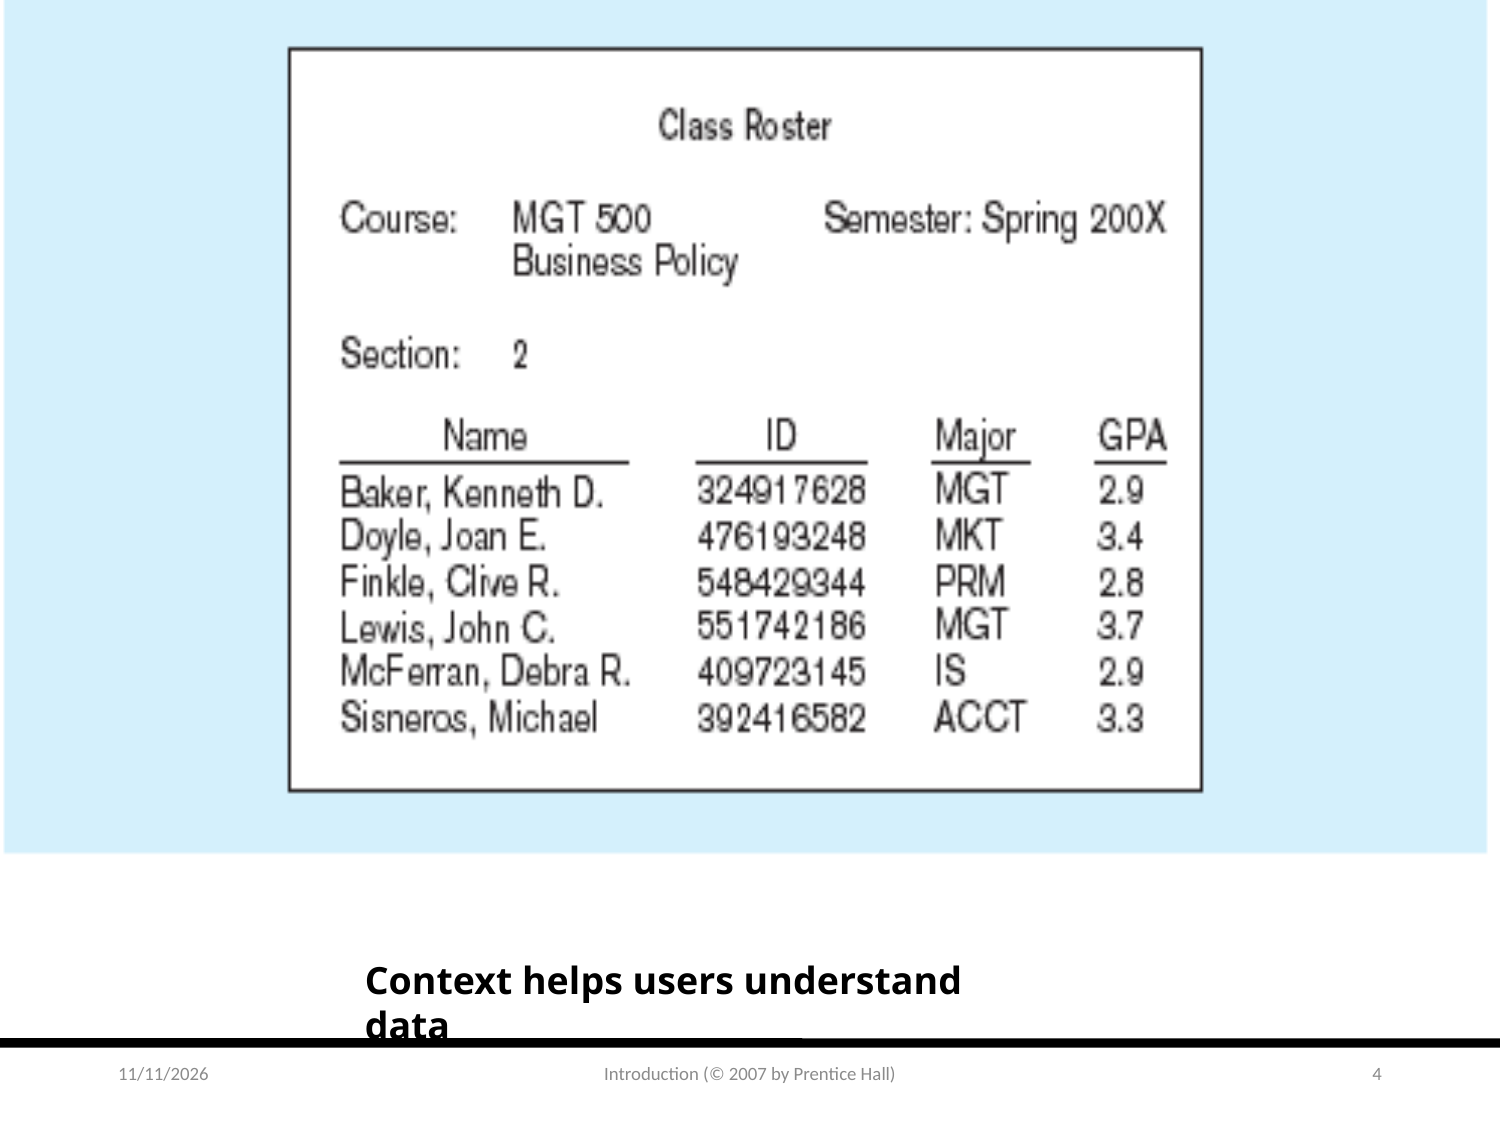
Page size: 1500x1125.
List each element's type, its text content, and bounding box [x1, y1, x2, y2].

footer Introduction (© 2007 by Prentice Hall) [496, 1055, 1004, 1103]
slide_number 4 [1059, 1042, 1397, 1103]
picture [0, 0, 1500, 858]
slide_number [103, 1042, 441, 1103]
text_box Context helps users understand data [350, 949, 1063, 1055]
